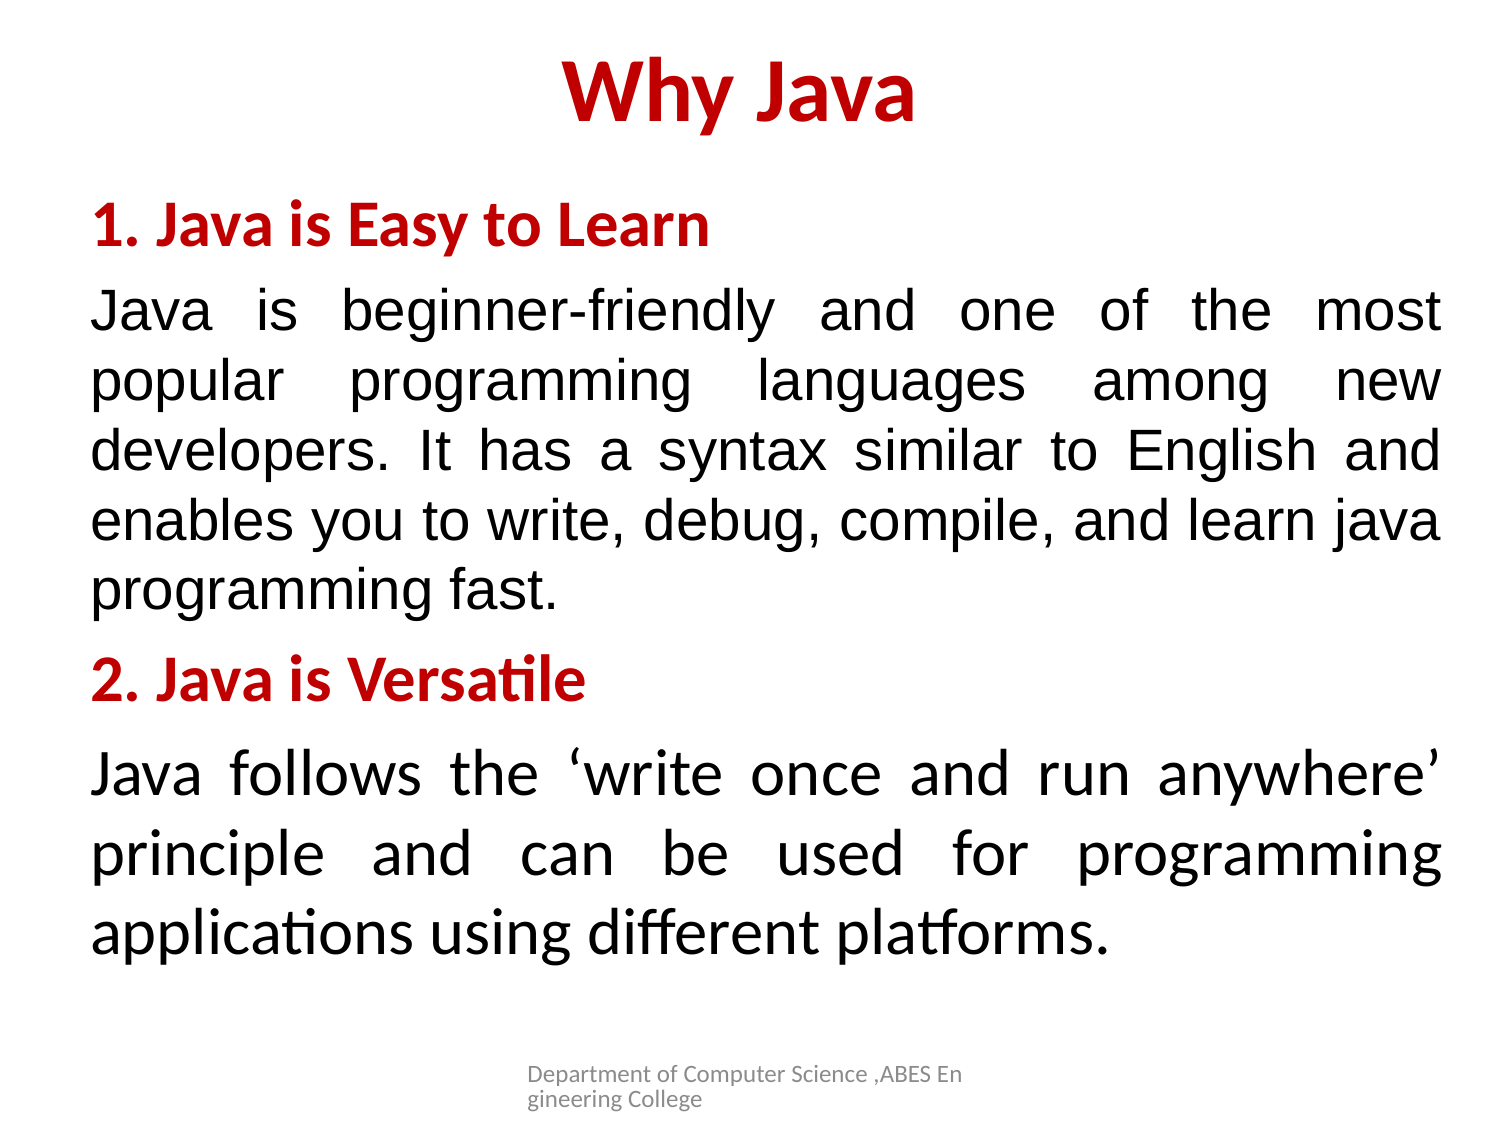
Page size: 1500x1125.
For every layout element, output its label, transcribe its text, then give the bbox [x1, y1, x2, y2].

title Why Java [75, 45, 1425, 126]
footer Department of Computer Science ,ABES Engineering College [512, 1042, 988, 1103]
list 1. Java is Easy to Learn Java is beginner-friendly and one of the most popular programming languages among new developers. It has a syntax similar to English and enables you to write, debug, compile, and learn java programming fast. 2. Java is Versatile Java follows the ‘write once and run anywhere’ principle and can be used for programming applications using different platforms. [75, 172, 1459, 1106]
